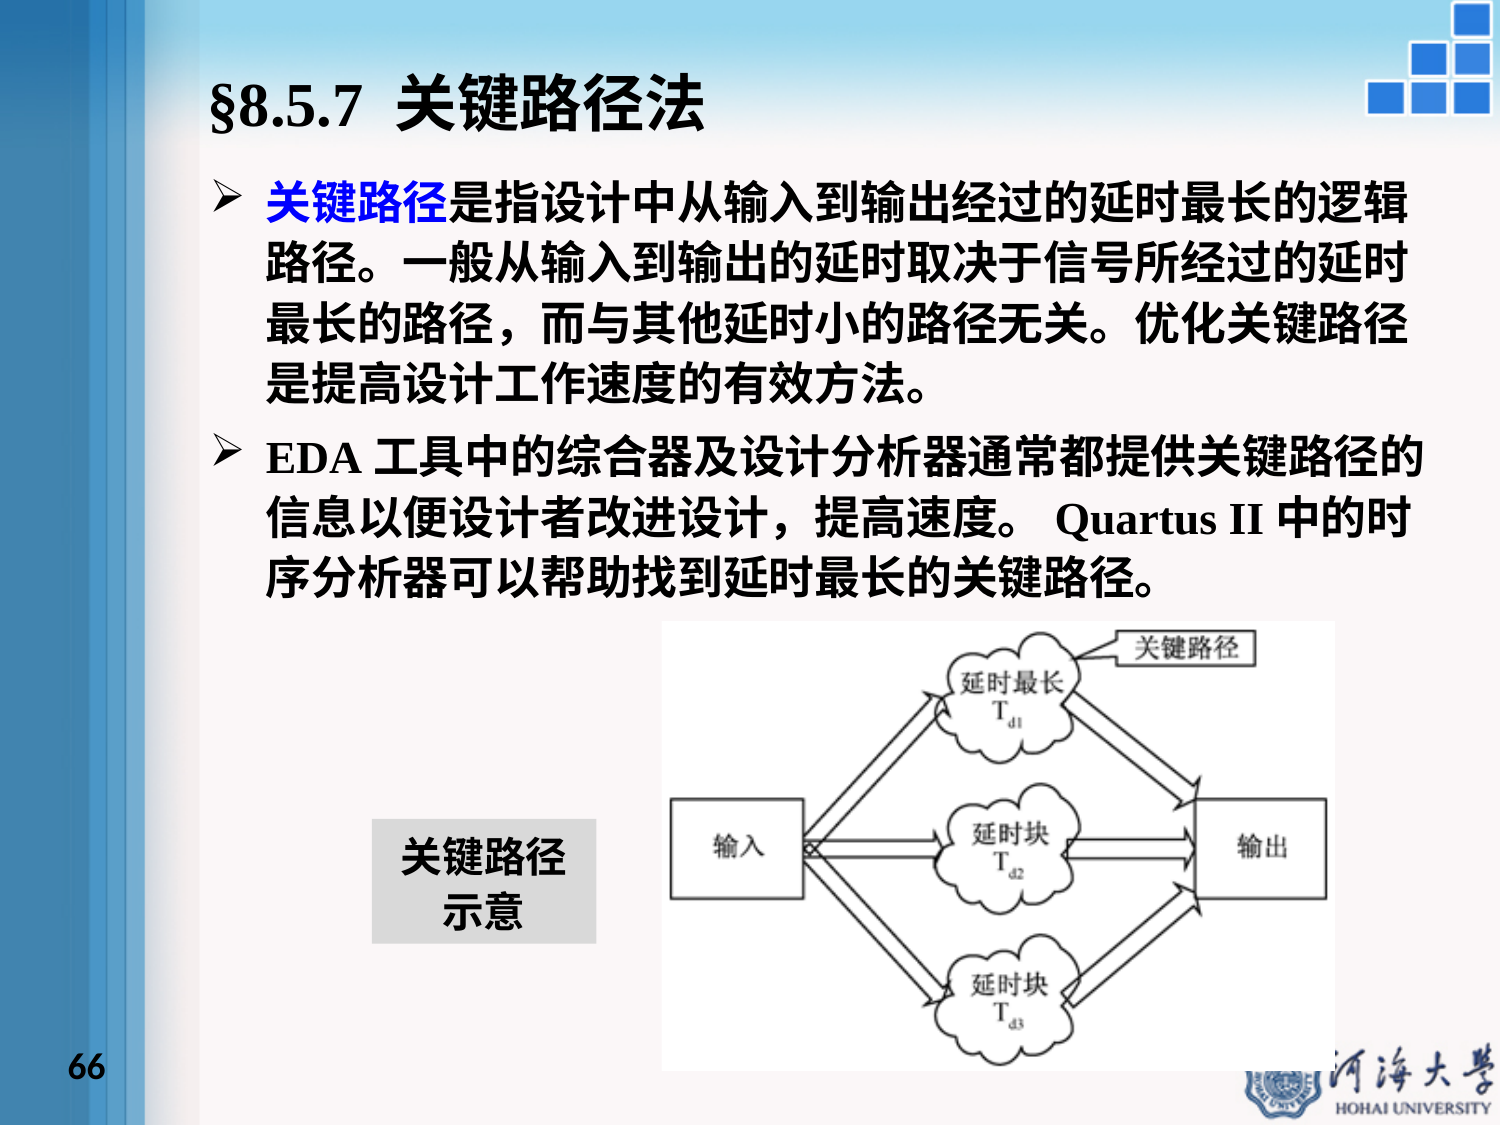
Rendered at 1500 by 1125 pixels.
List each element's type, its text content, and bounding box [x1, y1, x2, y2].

text_box 关键路径示意 [371, 818, 597, 944]
text_box §8.5.7 关键路径法 [192, 56, 1341, 150]
text_box 关键路径是指设计中从输入到输出经过的延时最长的逻辑路径。一般从输入到输出的延时取决于信号所经过的延时最长的路径，而与其他延时小的路径无关。优化关键路径是提高设计工作速度的有效方法。 EDA工具中的综合器及设计分析器通常都提供关键路径的信息以便设计者改进设计，提高速度。Quartus II中的时序分析器可以帮助找到延时最长的关键路径。 [194, 160, 1461, 612]
text_box 66 [53, 1035, 148, 1103]
picture [0, 0, 1500, 1125]
